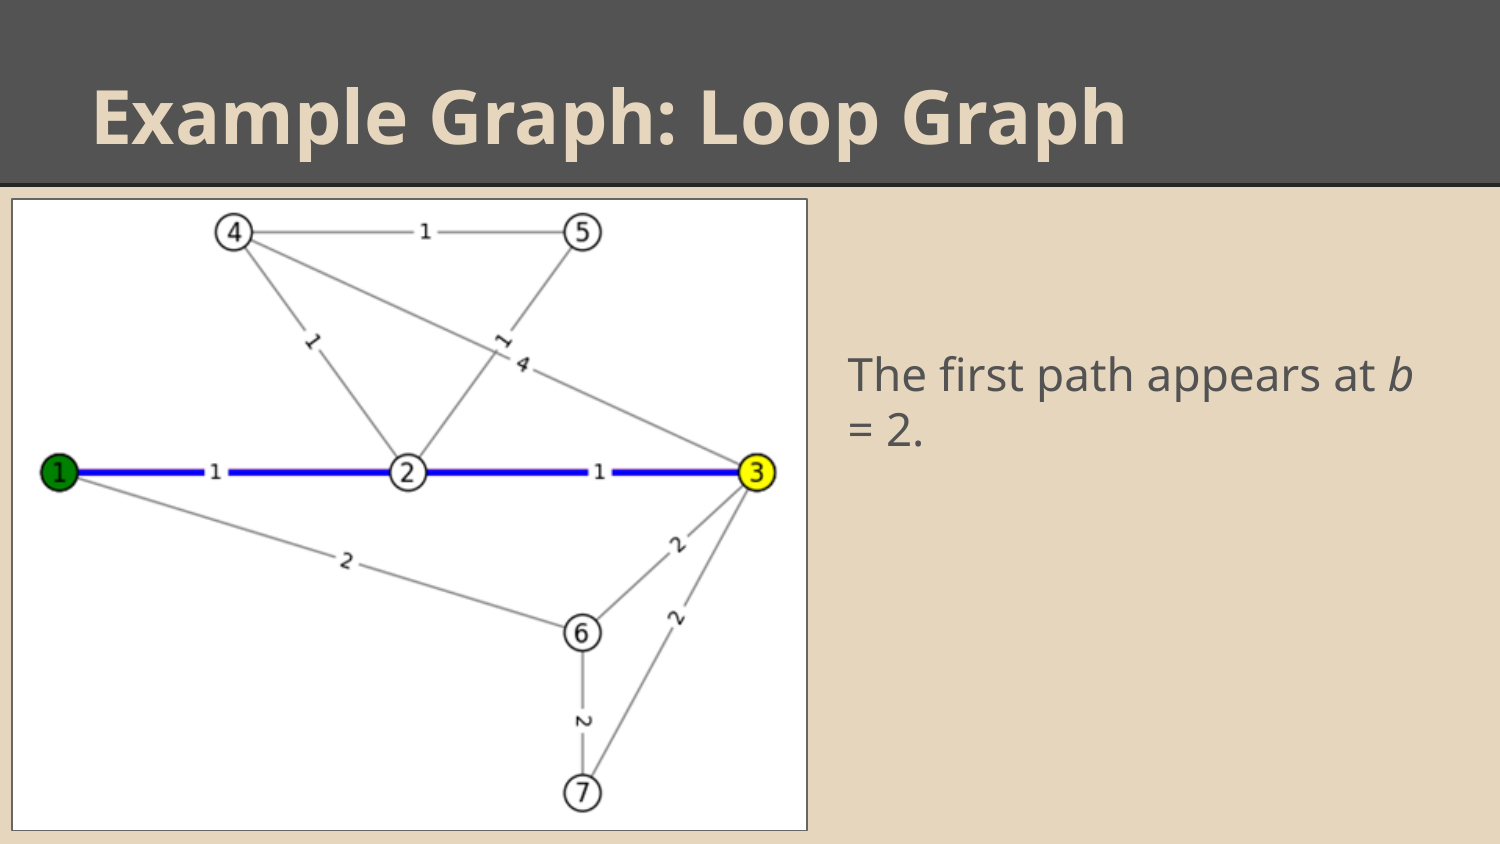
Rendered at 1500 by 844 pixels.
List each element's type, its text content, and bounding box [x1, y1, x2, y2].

list The first path appears at b = 2. [832, 330, 1465, 675]
title Example Graph: Loop Graph [75, 33, 1425, 175]
picture [12, 199, 807, 830]
